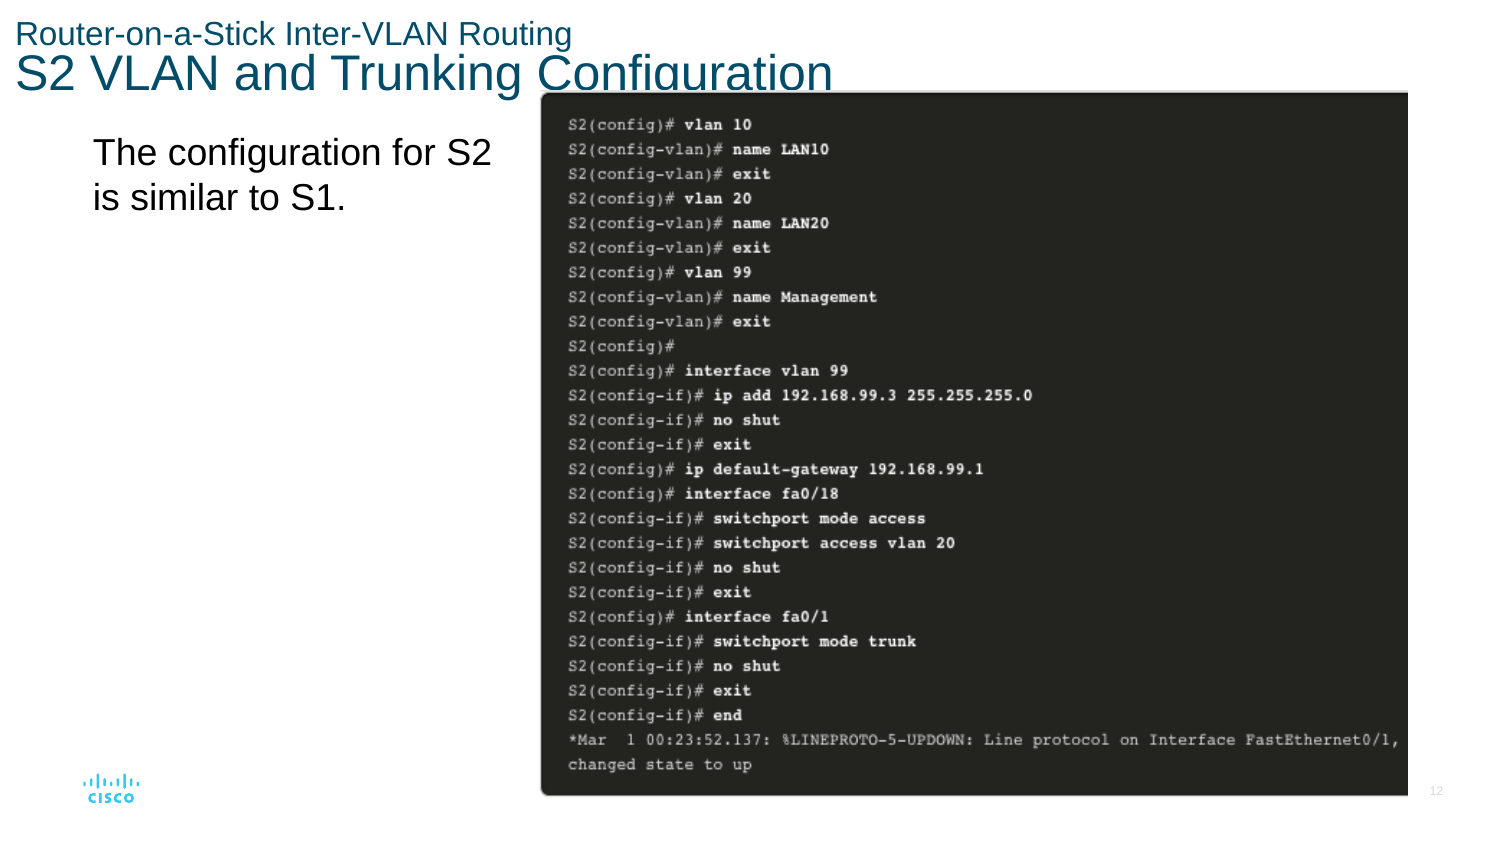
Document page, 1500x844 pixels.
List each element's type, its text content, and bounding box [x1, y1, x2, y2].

title Router-on-a-Stick Inter-VLAN Routing S2 VLAN and Trunking Configuration [0, 0, 1369, 121]
text_box The configuration for S2 is similar to S1. [77, 120, 527, 726]
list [537, 90, 1408, 805]
